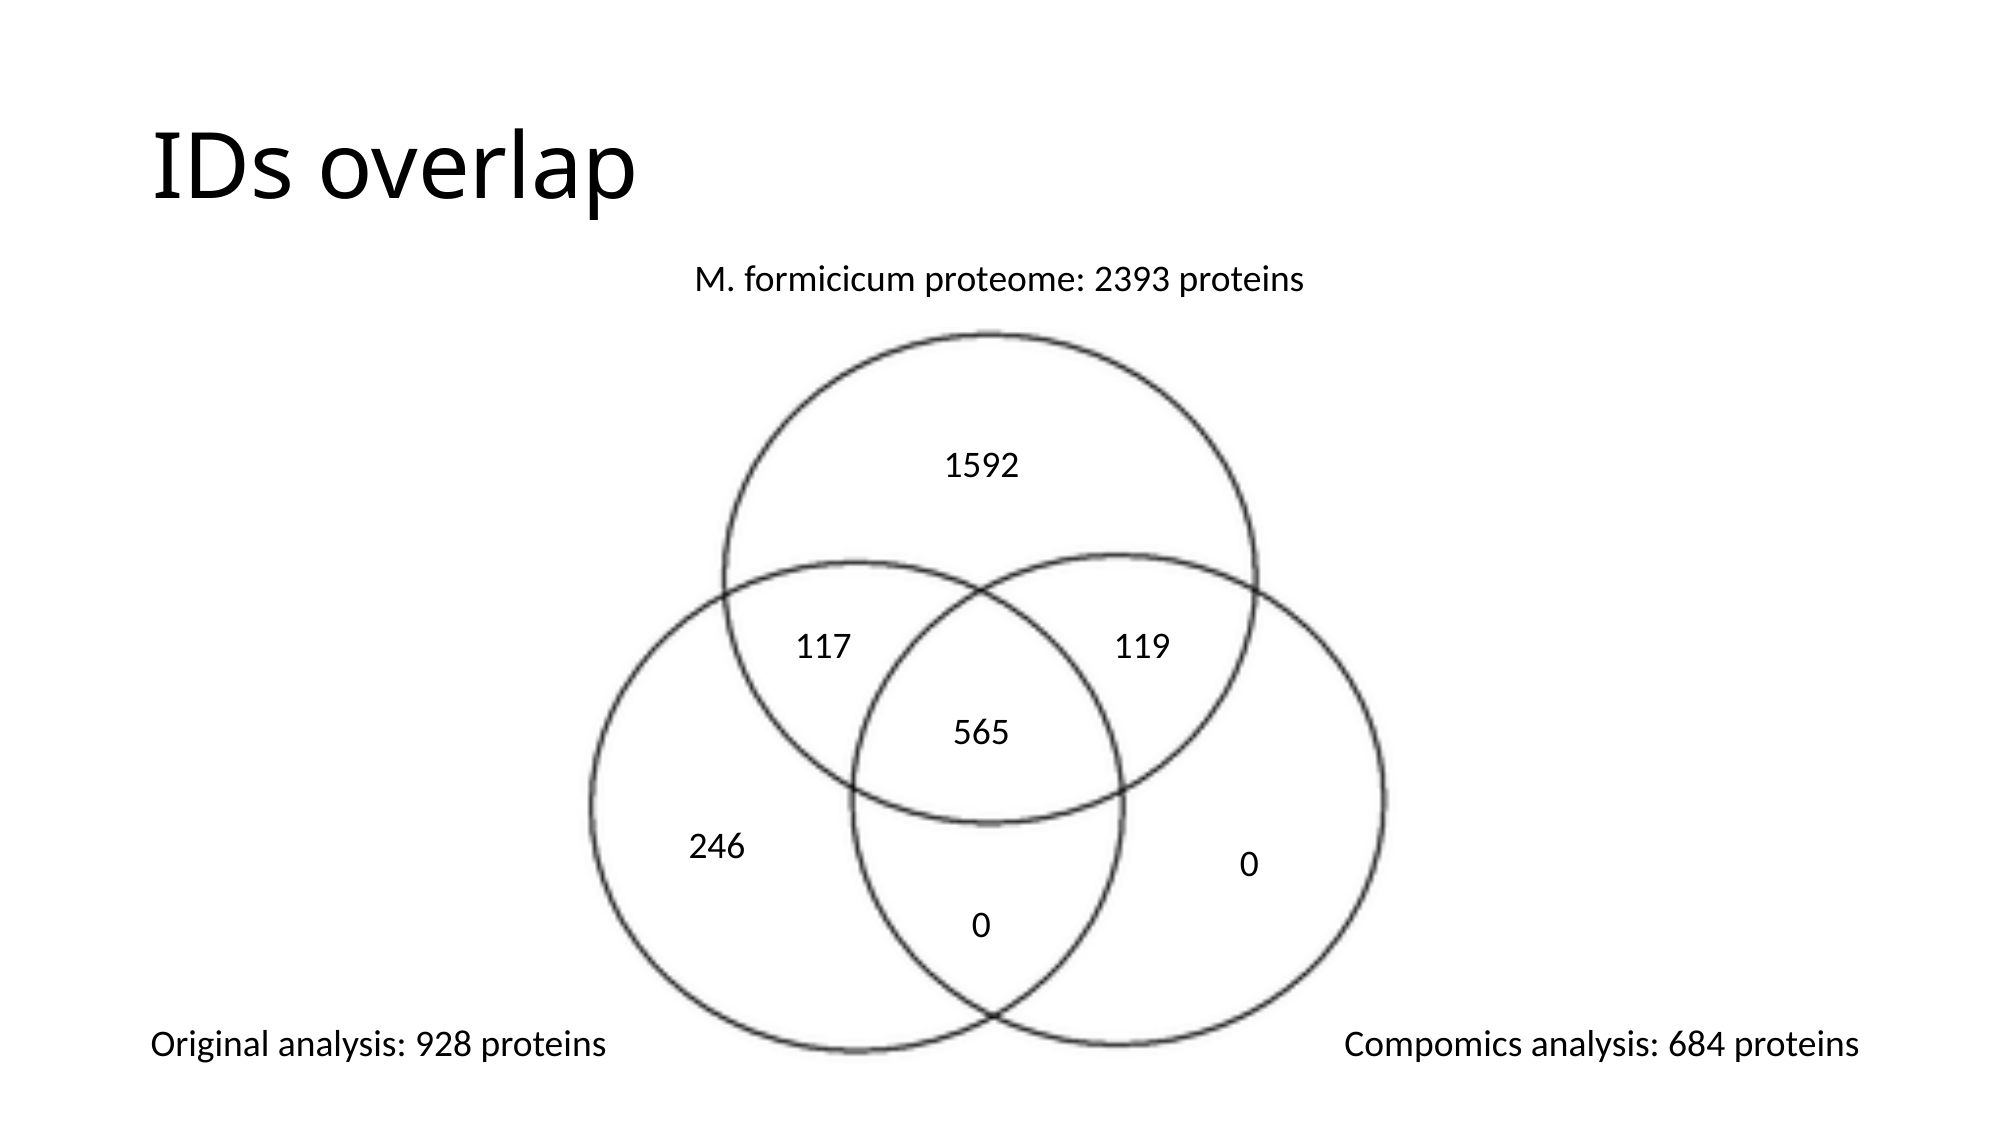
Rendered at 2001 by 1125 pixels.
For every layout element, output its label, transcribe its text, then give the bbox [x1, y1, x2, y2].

text_box M. formicicum proteome: 2393 proteins [679, 246, 1321, 307]
text_box Original analysis: 928 proteins [135, 1011, 504, 1071]
picture [504, 327, 1496, 1072]
title IDs overlap [137, 59, 1863, 278]
text_box Compomics analysis: 684 proteins [1496, 1011, 1876, 1071]
